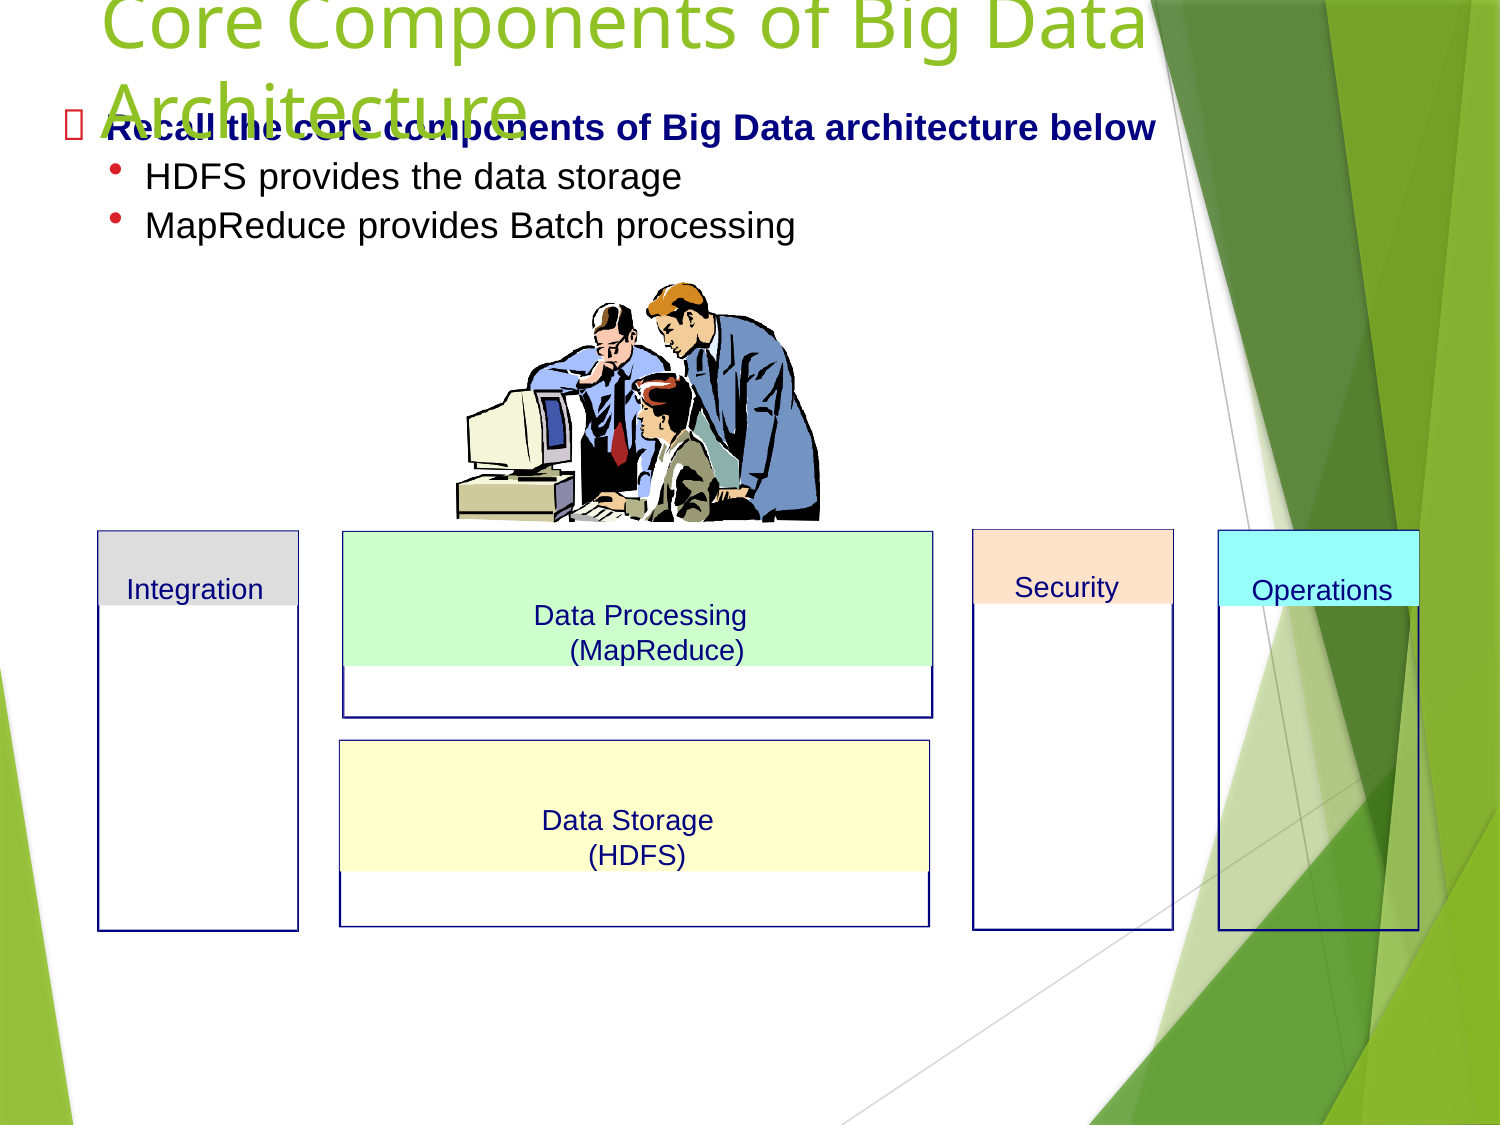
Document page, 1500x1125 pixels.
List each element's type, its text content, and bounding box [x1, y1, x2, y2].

text_box [338, 739, 931, 928]
text_box  Recall the core components of Big Data architecture below HDFS provides the data storage MapReduce provides Batch processing [58, 97, 1163, 247]
title Core Components of Big Data Architecture [98, 0, 1470, 158]
text_box Data Processing (MapReduce) [343, 531, 933, 667]
text_box [972, 529, 1174, 931]
text_box [97, 530, 299, 932]
text_box Operations [1218, 530, 1419, 606]
text_box Data Storage (HDFS) [339, 740, 929, 872]
text_box [1217, 529, 1420, 932]
text_box Security [973, 529, 1173, 604]
text_box [342, 530, 934, 719]
text_box Integration [98, 531, 298, 606]
text_box [456, 282, 820, 523]
